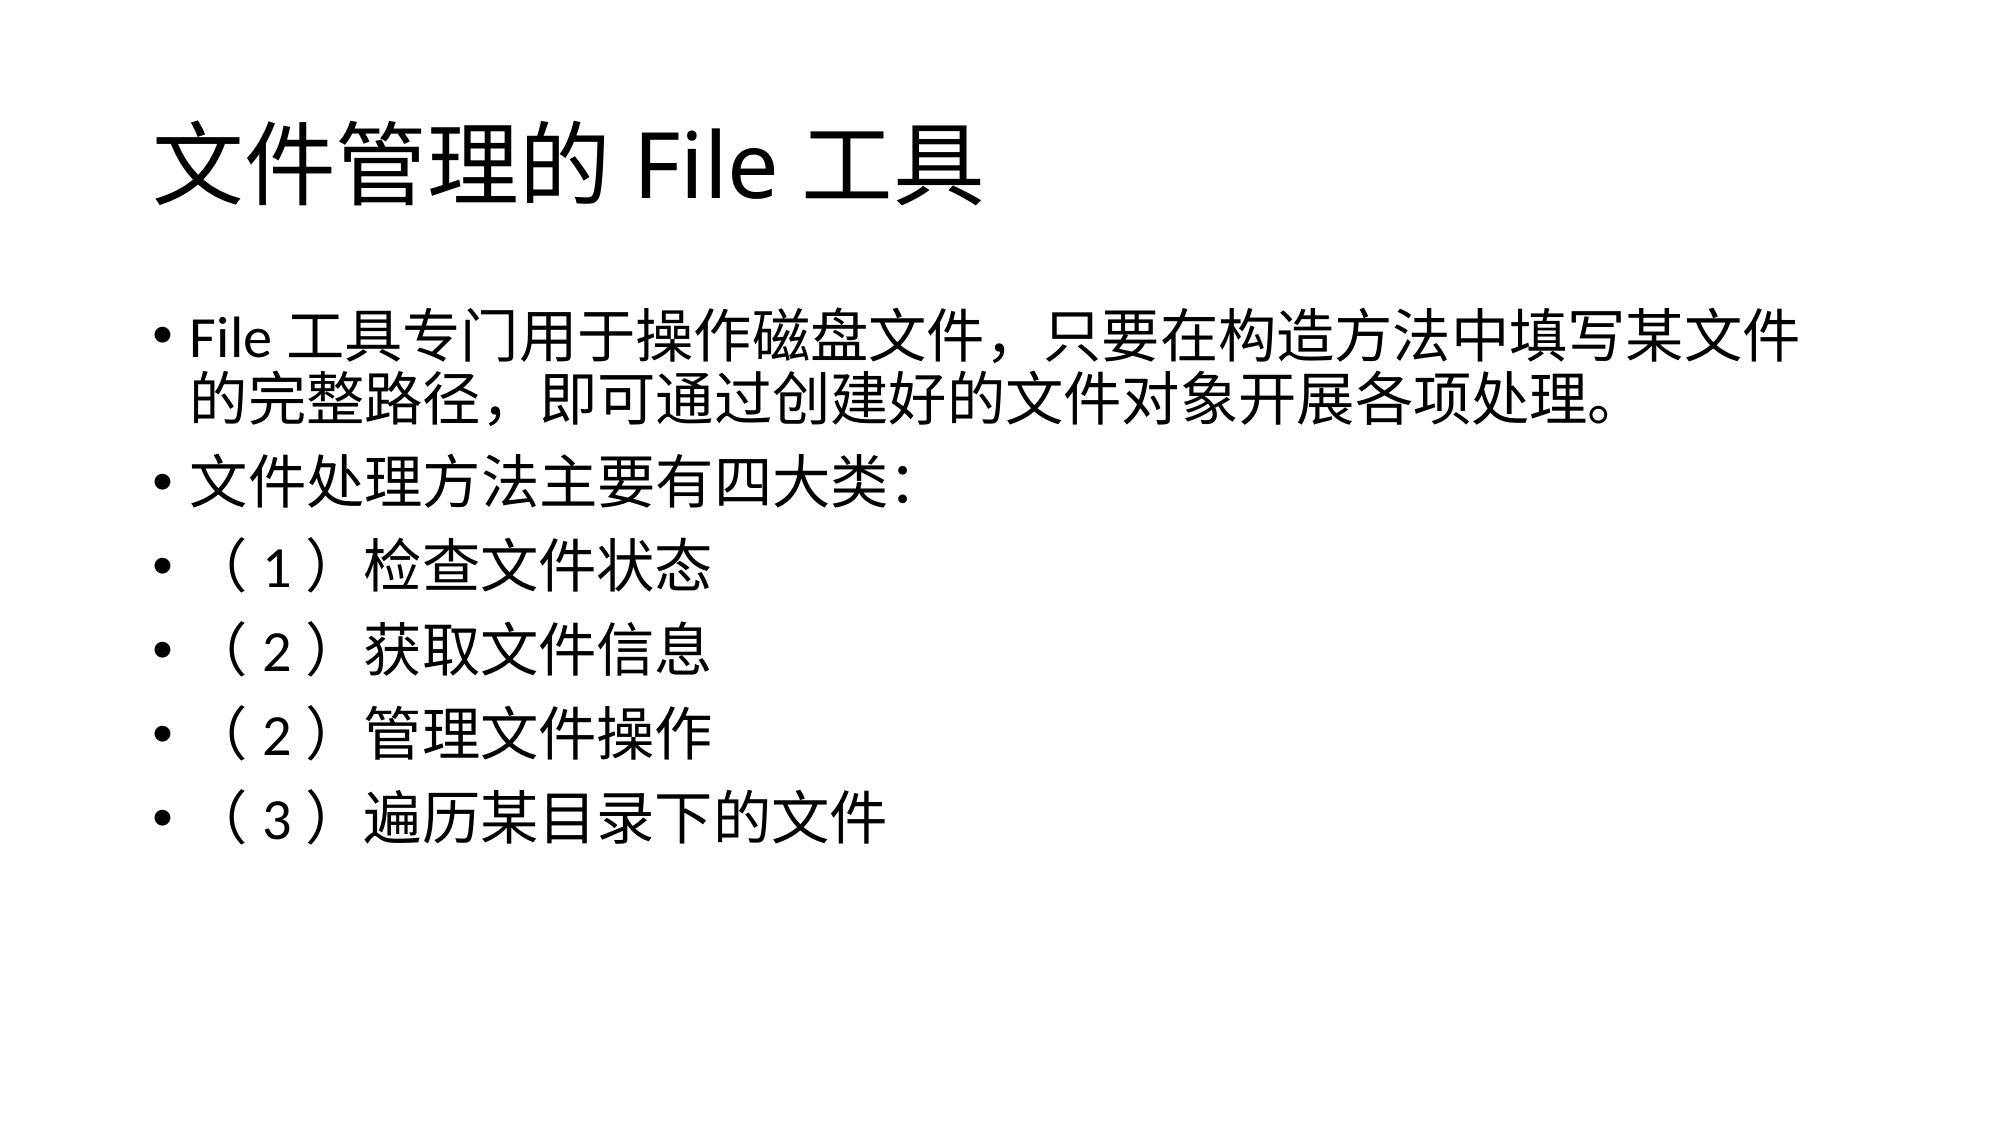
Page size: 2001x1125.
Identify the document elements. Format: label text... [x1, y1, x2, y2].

title 文件管理的File工具 [137, 59, 1863, 278]
list File工具专门用于操作磁盘文件，只要在构造方法中填写某文件的完整路径，即可通过创建好的文件对象开展各项处理。 文件处理方法主要有四大类： （1）检查文件状态 （2）获取文件信息 （2）管理文件操作 （3）遍历某目录下的文件 [137, 299, 1863, 1014]
